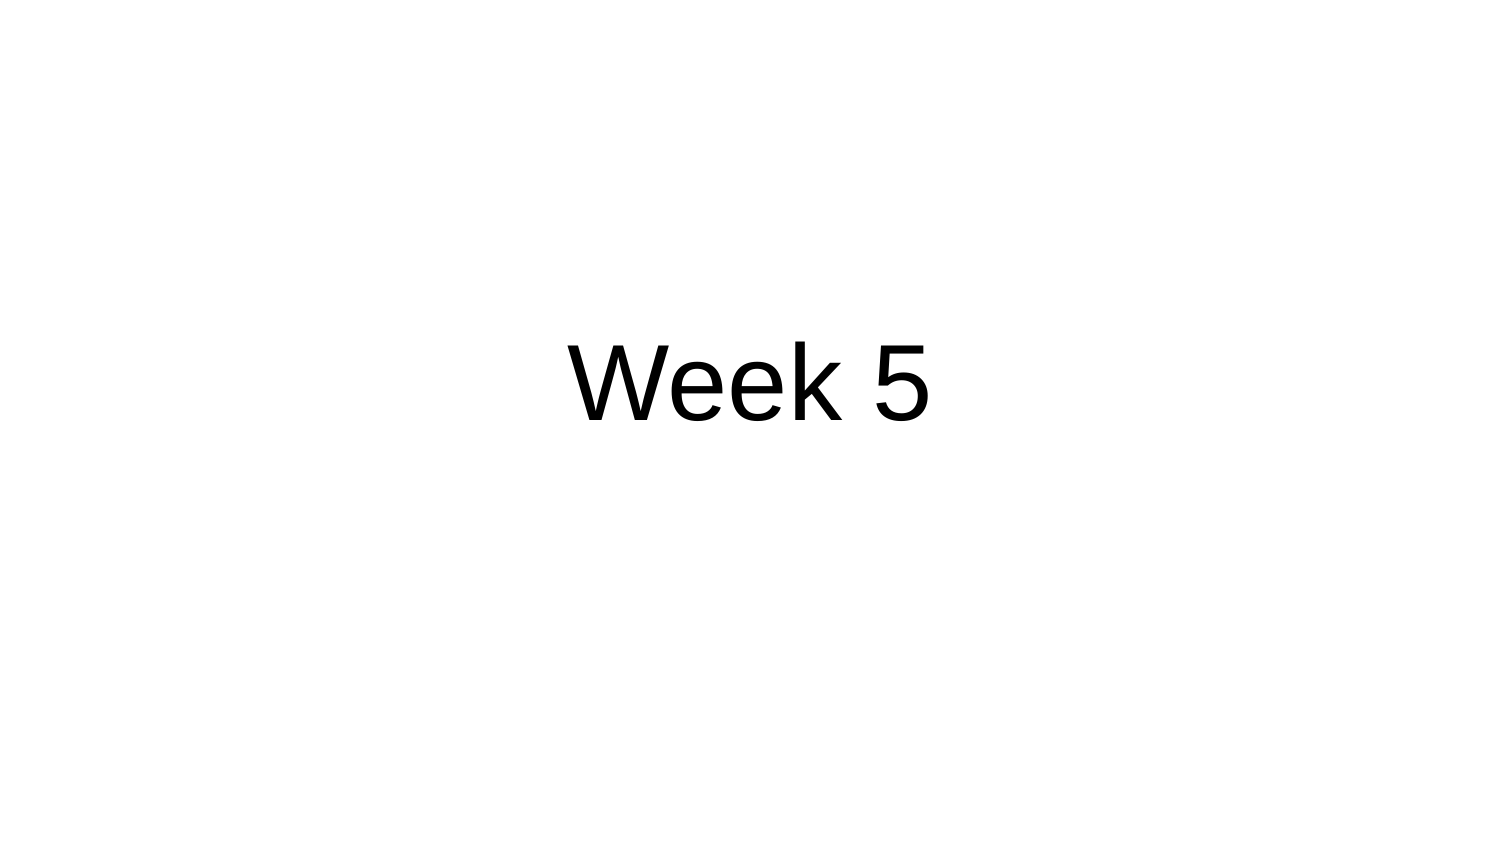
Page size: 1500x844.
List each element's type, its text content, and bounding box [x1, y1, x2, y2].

title Week 5 [51, 122, 1449, 459]
